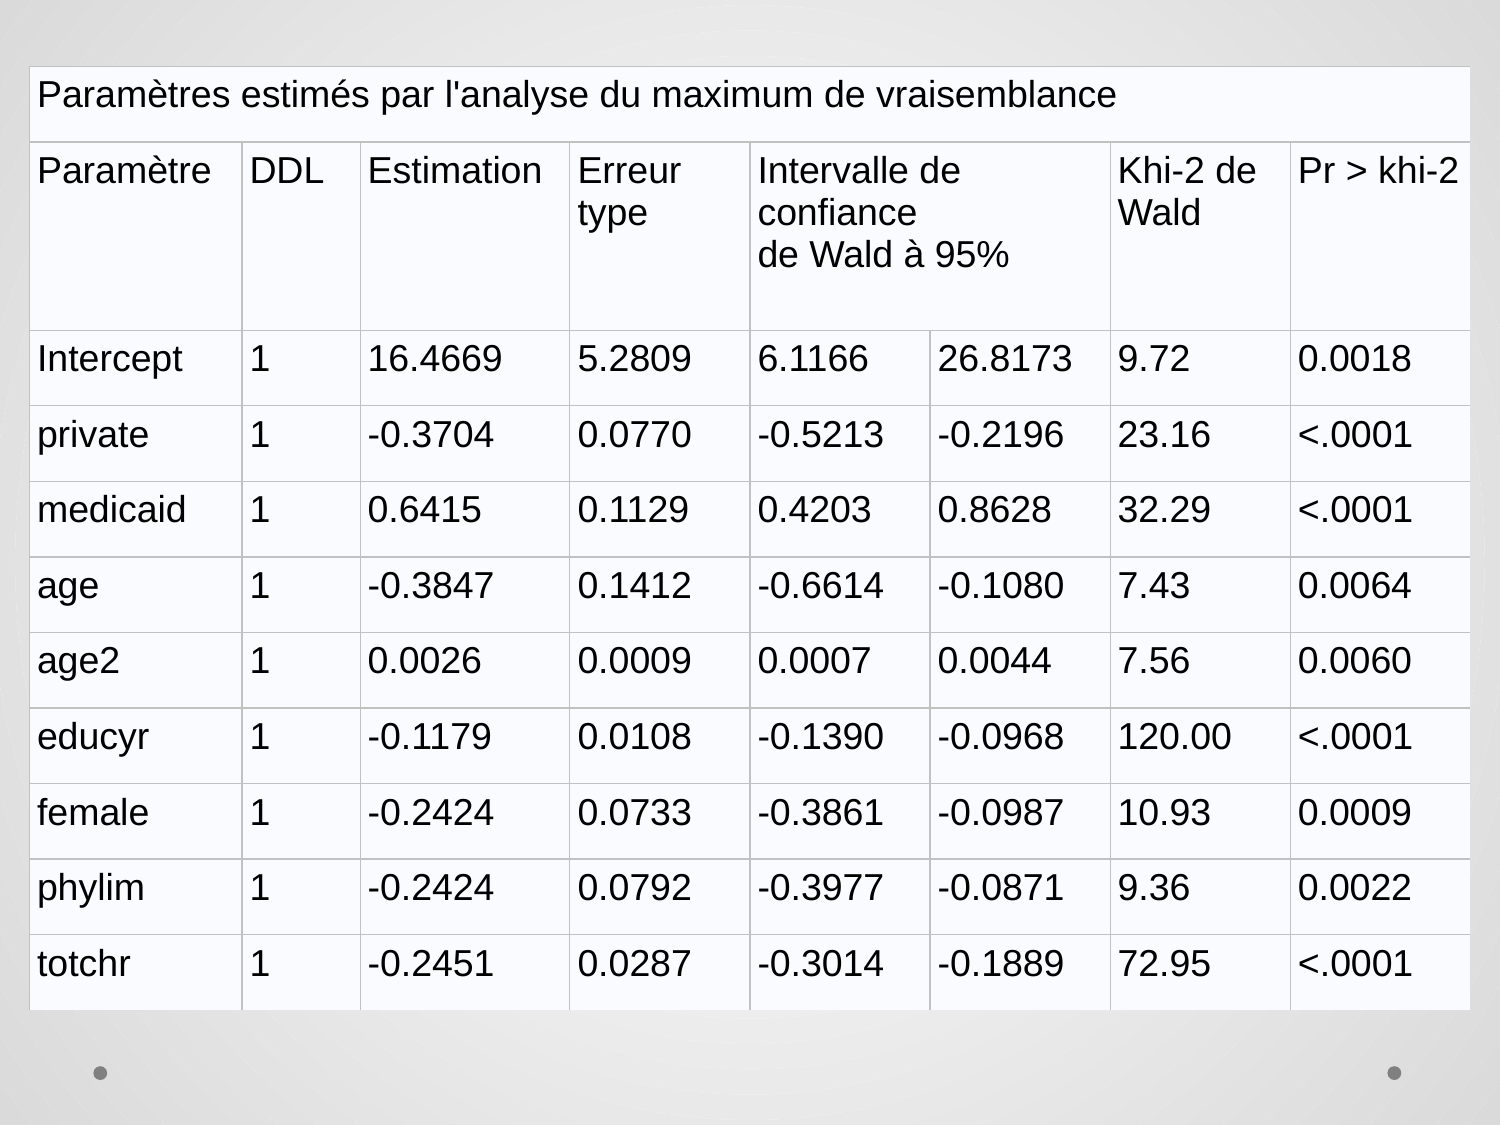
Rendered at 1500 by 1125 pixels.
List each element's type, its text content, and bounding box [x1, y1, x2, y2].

table_cell 0.0009 [1291, 784, 1470, 858]
table_cell 1 [243, 558, 360, 632]
table_cell 0.6415 [361, 482, 569, 556]
table_cell 0.1412 [570, 558, 749, 632]
table_cell 0.0026 [361, 633, 569, 707]
table_cell 0.8628 [931, 482, 1110, 556]
table_cell -0.0871 [931, 860, 1110, 934]
table_cell medicaid [30, 482, 241, 556]
table_cell 1 [243, 935, 360, 1010]
table_cell -0.1080 [931, 558, 1110, 632]
table_cell -0.3014 [751, 935, 929, 1010]
table_cell -0.1889 [931, 935, 1110, 1010]
table_cell 1 [243, 482, 360, 556]
table_cell totchr [30, 935, 241, 1010]
table_cell 1 [243, 709, 360, 783]
table_cell -0.3861 [751, 784, 929, 858]
table_cell phylim [30, 860, 241, 934]
table_cell 0.0022 [1291, 860, 1470, 934]
table_cell 0.0007 [751, 633, 929, 707]
table_cell -0.2424 [361, 784, 569, 858]
table_cell 0.0792 [570, 860, 749, 934]
table_cell educyr [30, 709, 241, 783]
table_cell 0.0064 [1291, 558, 1470, 632]
table_cell 0.1129 [570, 482, 749, 556]
table_cell -0.3977 [751, 860, 929, 934]
table_cell 0.0108 [570, 709, 749, 783]
table_cell private [30, 406, 241, 481]
table_cell Estimation [361, 143, 569, 330]
table_cell -0.1179 [361, 709, 569, 783]
table_cell age2 [30, 633, 241, 707]
table_cell -0.0987 [931, 784, 1110, 858]
table_cell -0.2451 [361, 935, 569, 1010]
table_cell Paramètre [30, 143, 241, 330]
table_cell 16.4669 [361, 331, 569, 405]
table_cell 1 [243, 633, 360, 707]
table_cell 0.0770 [570, 406, 749, 481]
table_cell 0.0287 [570, 935, 749, 1010]
table_cell Intercept [30, 331, 241, 405]
table_cell 1 [243, 406, 360, 481]
table_cell Erreur type [570, 143, 749, 330]
table_cell -0.3704 [361, 406, 569, 481]
table_cell female [30, 784, 241, 858]
table_cell 0.0733 [570, 784, 749, 858]
table_cell -0.1390 [751, 709, 929, 783]
table_cell <.0001 [1291, 935, 1470, 1010]
table_cell 0.0044 [931, 633, 1110, 707]
table_cell -0.0968 [931, 709, 1110, 783]
table_cell 0.4203 [751, 482, 929, 556]
table_cell Khi-2 de Wald [1111, 143, 1290, 330]
table_cell -0.3847 [361, 558, 569, 632]
table_cell 23.16 [1111, 406, 1290, 481]
table_cell <.0001 [1291, 482, 1470, 556]
table_cell 1 [243, 860, 360, 934]
table_cell 5.2809 [570, 331, 749, 405]
table_cell 1 [243, 784, 360, 858]
table_cell -0.6614 [751, 558, 929, 632]
table_cell 0.0009 [570, 633, 749, 707]
table_cell Intervalle de confiance de Wald à 95% [751, 143, 1110, 330]
table_cell -0.2424 [361, 860, 569, 934]
table_cell 10.93 [1111, 784, 1290, 858]
table_cell DDL [243, 143, 360, 330]
table_cell 72.95 [1111, 935, 1290, 1010]
table_cell 32.29 [1111, 482, 1290, 556]
table_header Paramètres estimés par l'analyse du maximum de vraisemblance [30, 67, 1470, 141]
table_cell 0.0060 [1291, 633, 1470, 707]
table_cell Pr > khi-2 [1291, 143, 1470, 330]
table_cell 7.56 [1111, 633, 1290, 707]
table_cell 9.36 [1111, 860, 1290, 934]
table_cell 120.00 [1111, 709, 1290, 783]
table_cell age [30, 558, 241, 632]
table_cell 6.1166 [751, 331, 929, 405]
table_cell -0.2196 [931, 406, 1110, 481]
table_cell 7.43 [1111, 558, 1290, 632]
table_cell 1 [243, 331, 360, 405]
table_cell <.0001 [1291, 709, 1470, 783]
table_cell 26.8173 [931, 331, 1110, 405]
table_cell 9.72 [1111, 331, 1290, 405]
table_cell <.0001 [1291, 406, 1470, 481]
table_cell 0.0018 [1291, 331, 1470, 405]
table_cell -0.5213 [751, 406, 929, 481]
